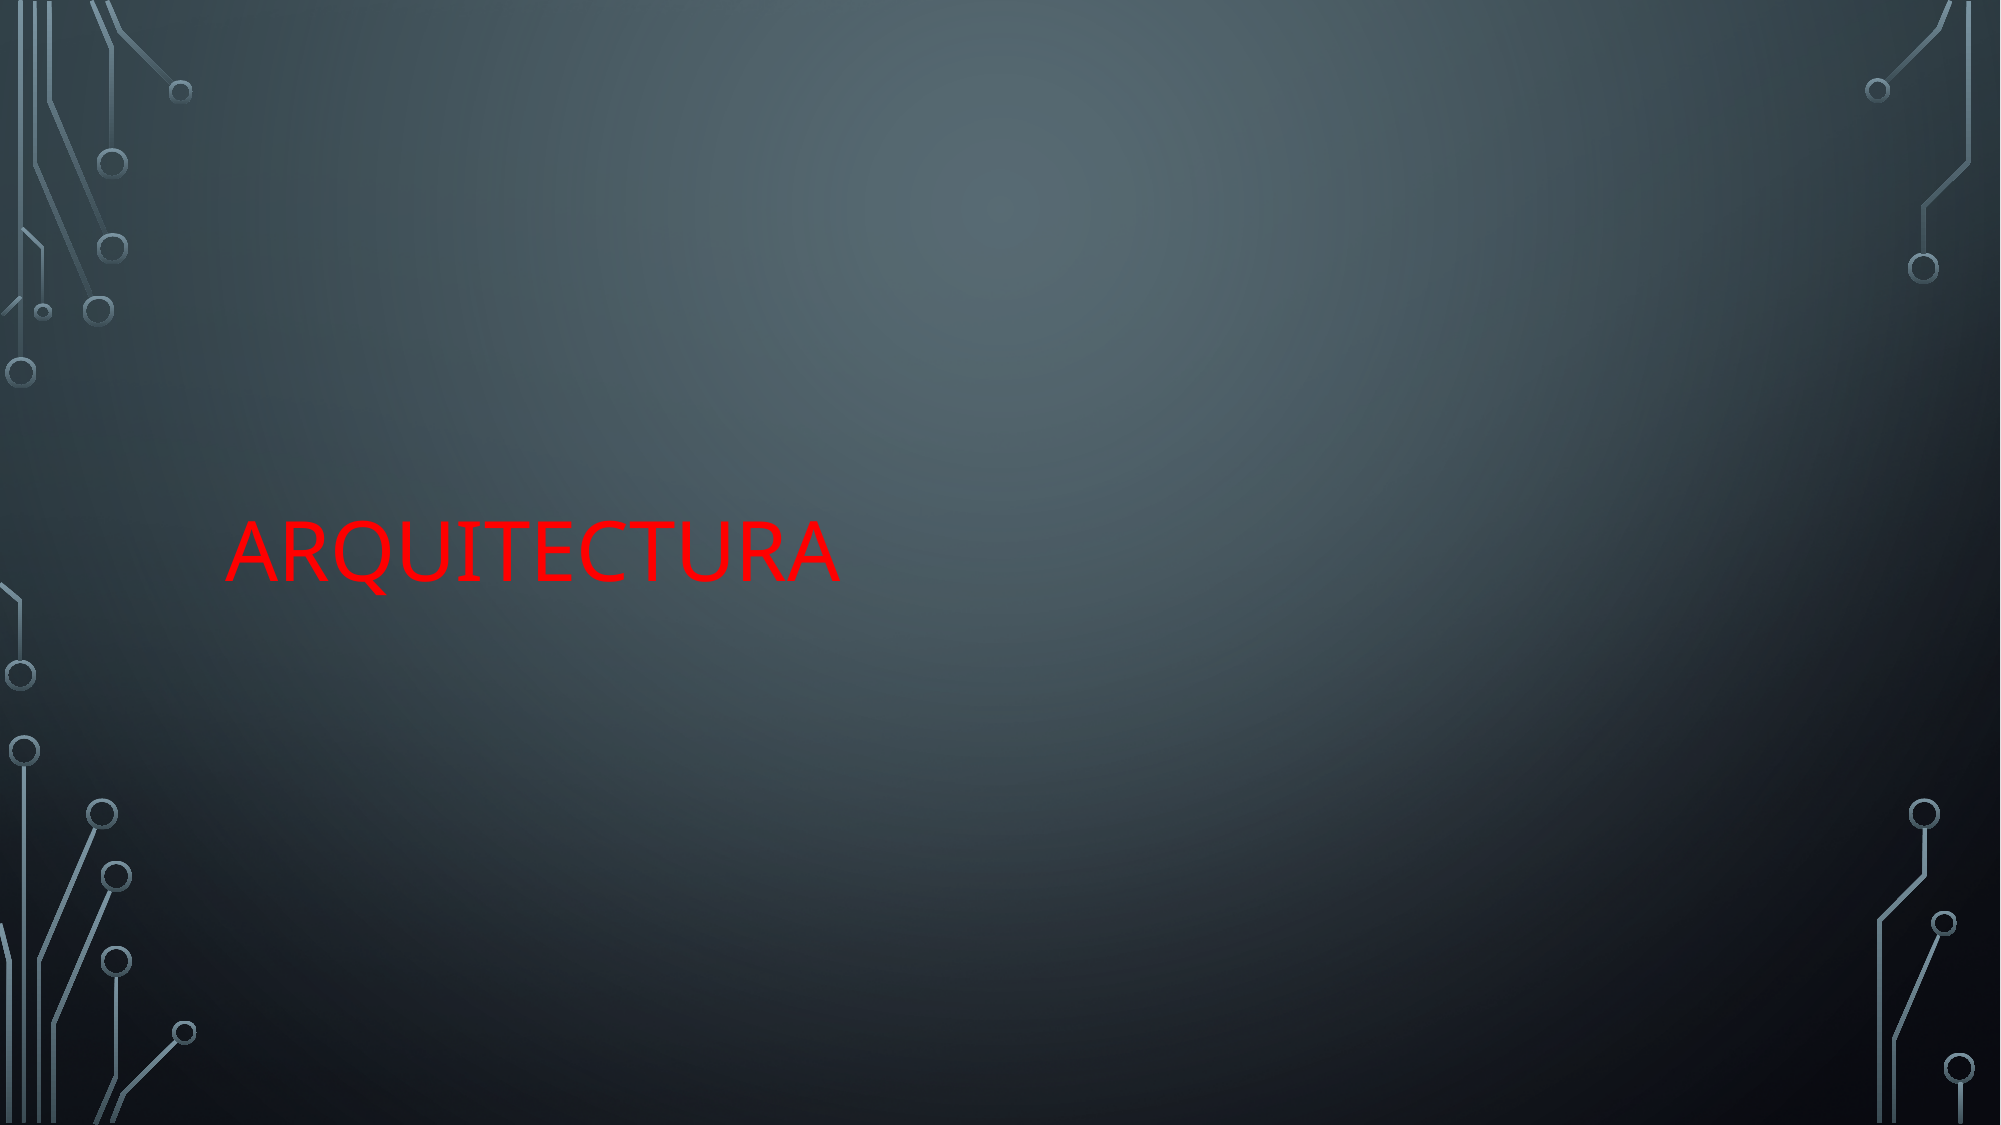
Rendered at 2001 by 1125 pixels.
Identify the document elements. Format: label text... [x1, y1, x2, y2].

title arquitectura [210, 433, 1836, 676]
